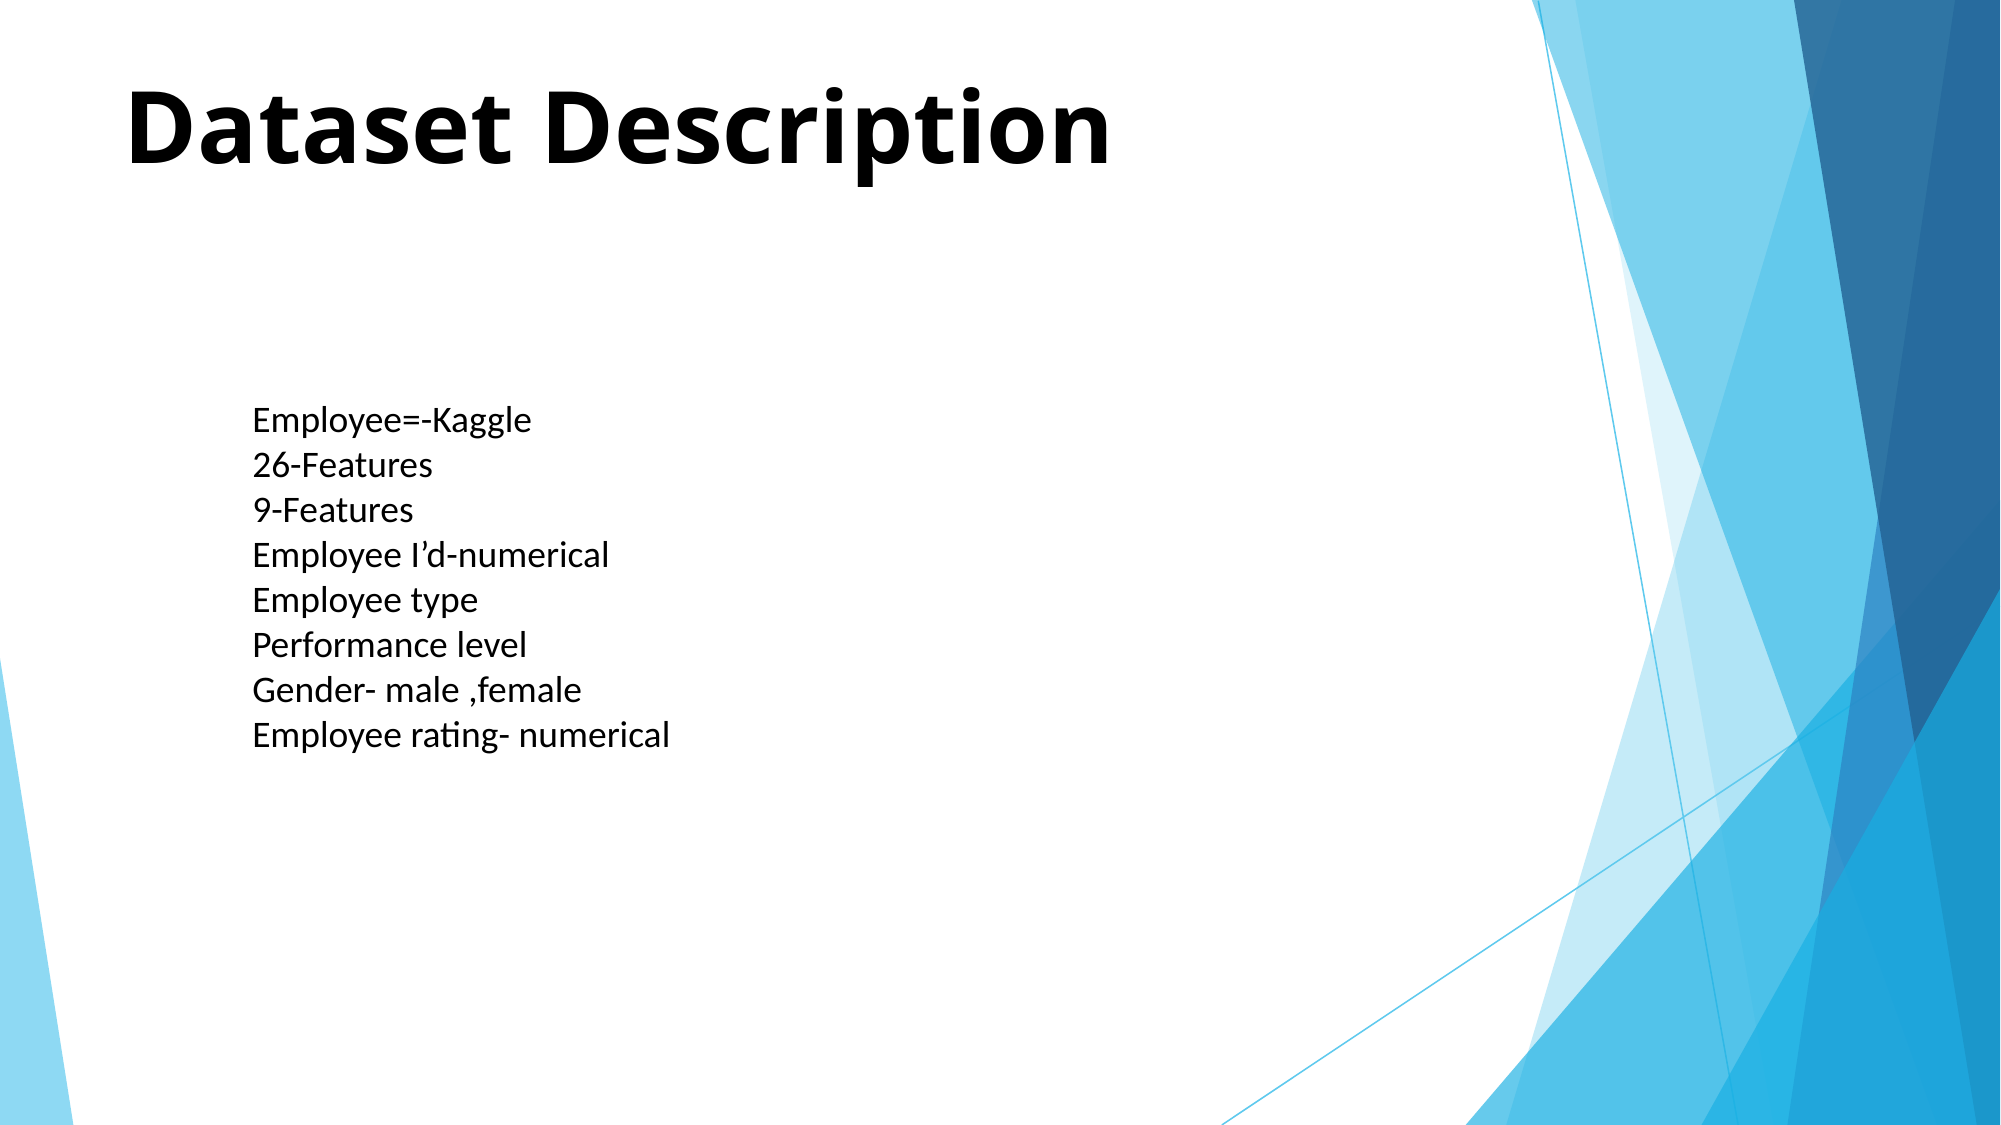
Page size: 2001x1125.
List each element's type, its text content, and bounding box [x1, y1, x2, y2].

title Dataset Description [123, 63, 1877, 188]
text_box Employee=-Kaggle 26-Features 9-Features Employee I’d-numerical Employee type Performance level Gender- male ,female Employee rating- numerical [237, 387, 1239, 763]
